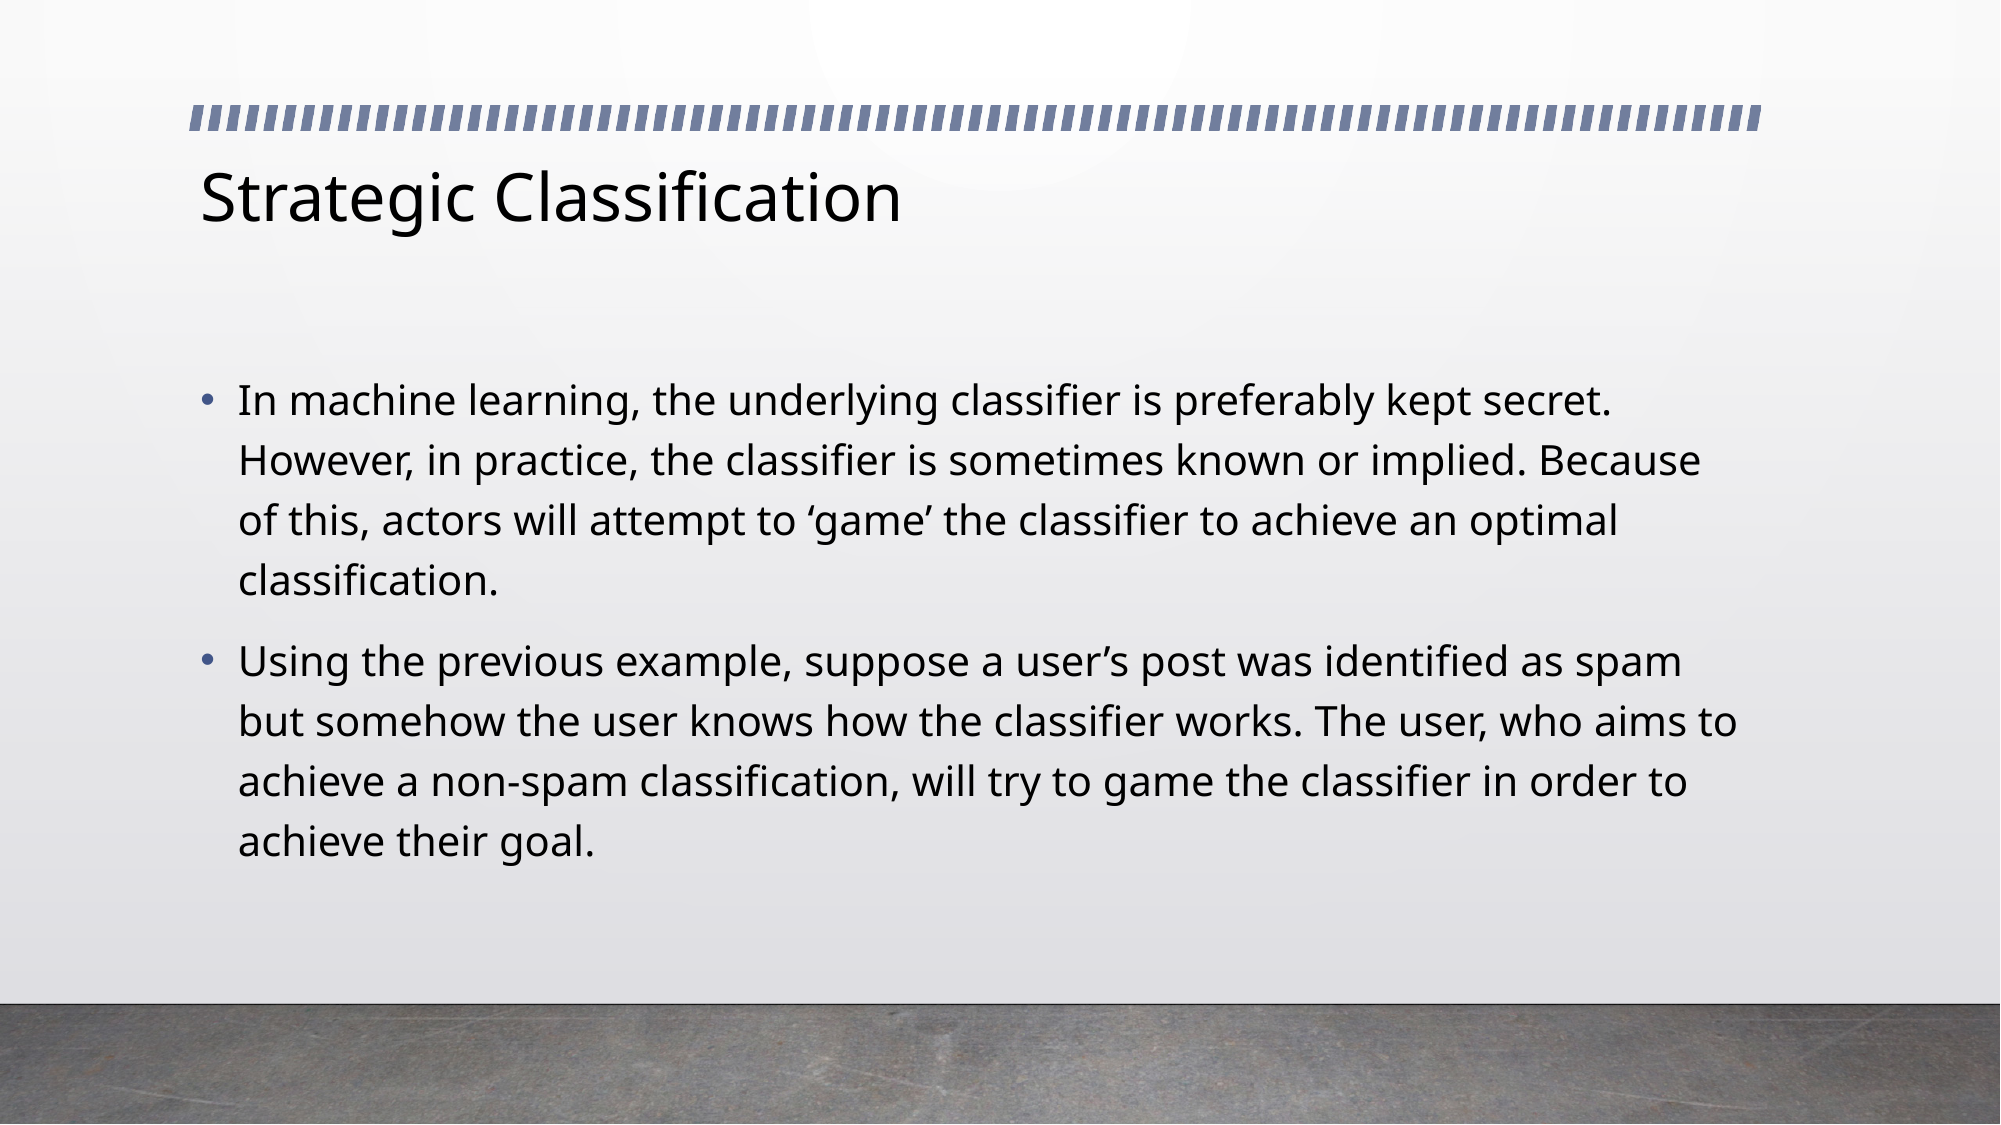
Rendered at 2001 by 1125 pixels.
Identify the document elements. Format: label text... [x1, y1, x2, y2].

list In machine learning, the underlying classifier is preferably kept secret. However, in practice, the classifier is sometimes known or implied. Because of this, actors will attempt to ‘game’ the classifier to achieve an optimal classification. Using the previous example, suppose a user’s post was identified as spam but somehow the user knows how the classifier works. The user, who aims to achieve a non-spam classification, will try to game the classifier in order to achieve their goal. [185, 356, 1761, 897]
picture [0, 1004, 2000, 1124]
title Strategic Classification [185, 156, 1761, 329]
